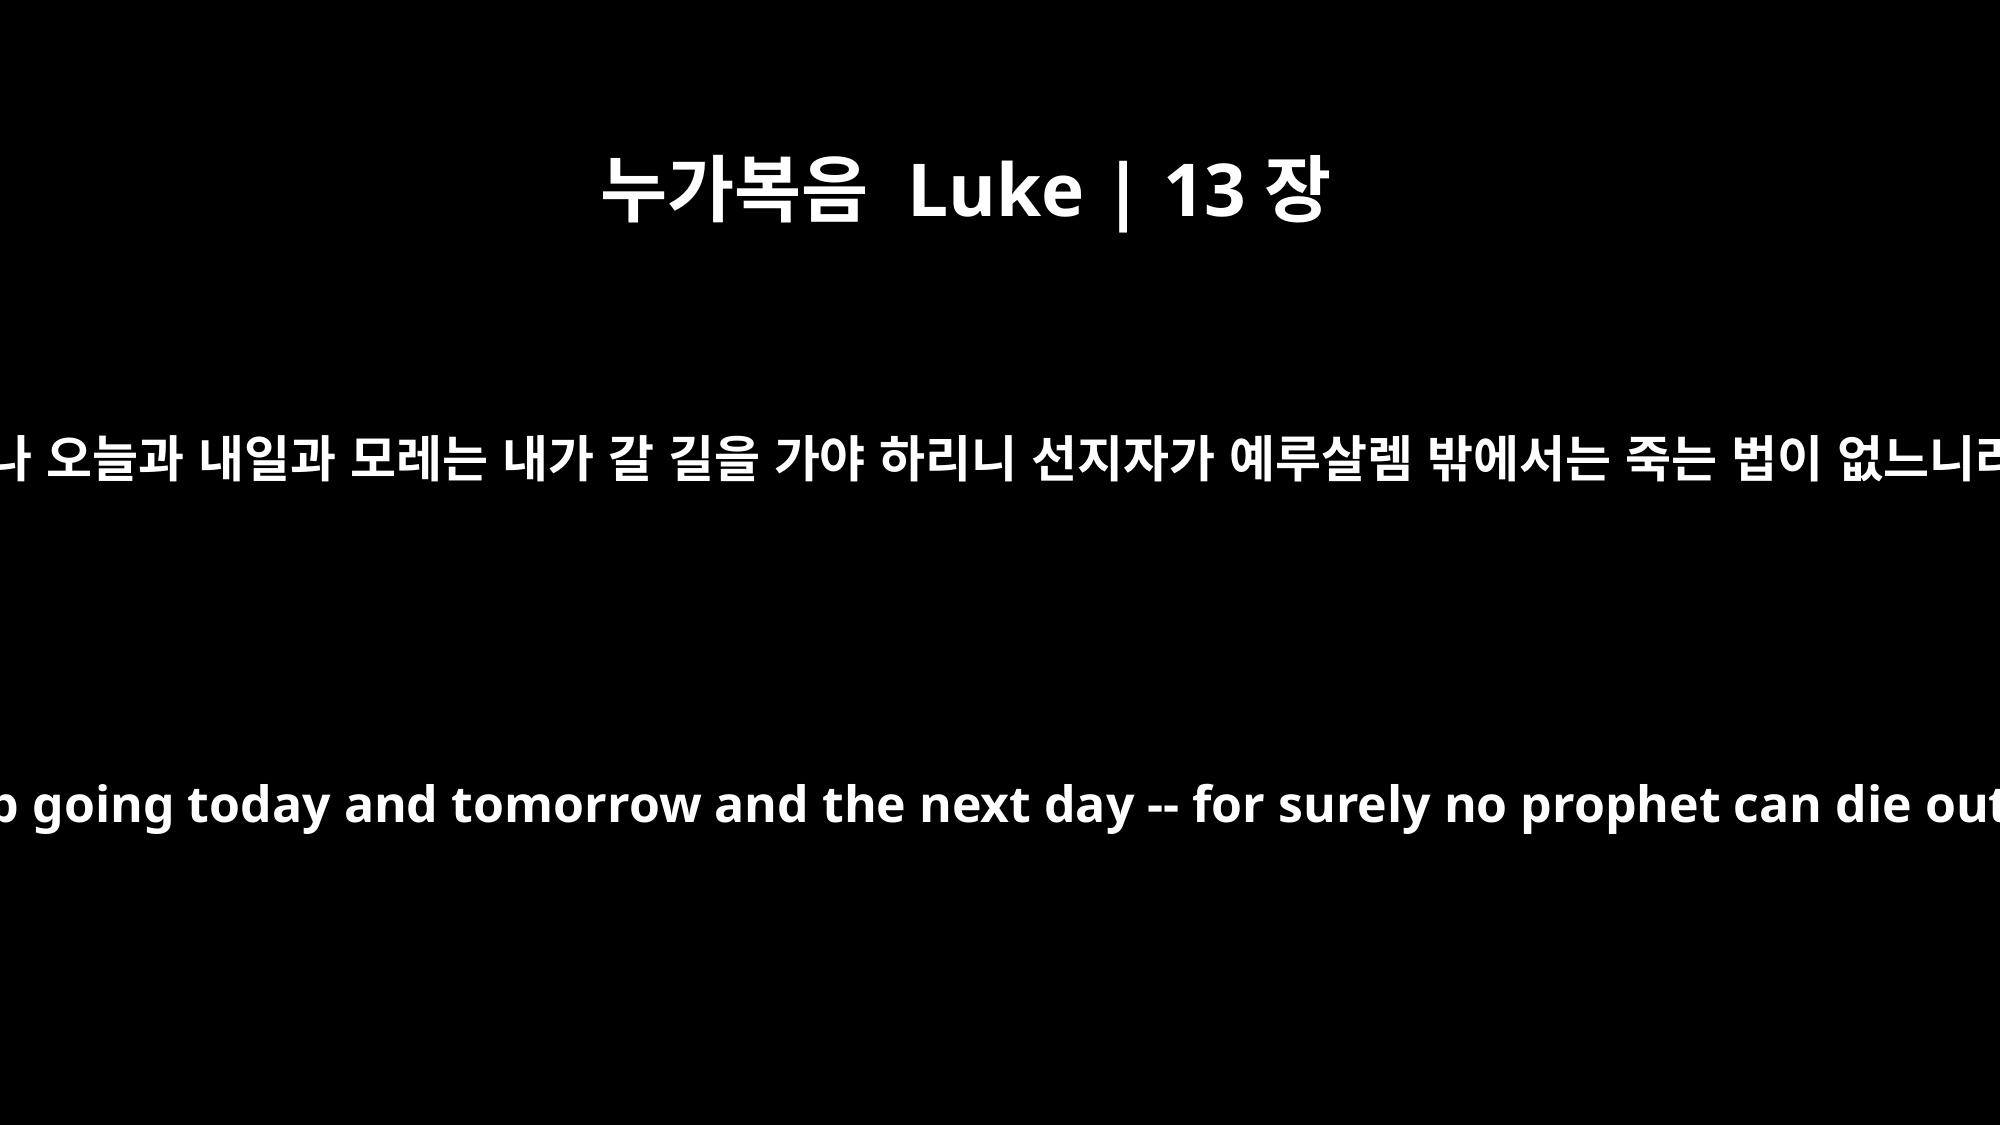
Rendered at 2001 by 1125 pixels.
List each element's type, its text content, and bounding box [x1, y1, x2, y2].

text_box In any case, I must keep going today and tomorrow and the next day -- for surely no prophet can die outside Jerusalem! [0, 764, 2000, 840]
text_box 33 그러나 오늘과 내일과 모레는 내가 갈 길을 가야 하리니 선지자가 예루살렘 밖에서는 죽는 법이 없느니라 [0, 359, 2000, 495]
text_box 누가복음 Luke | 13장 [585, 136, 1347, 239]
